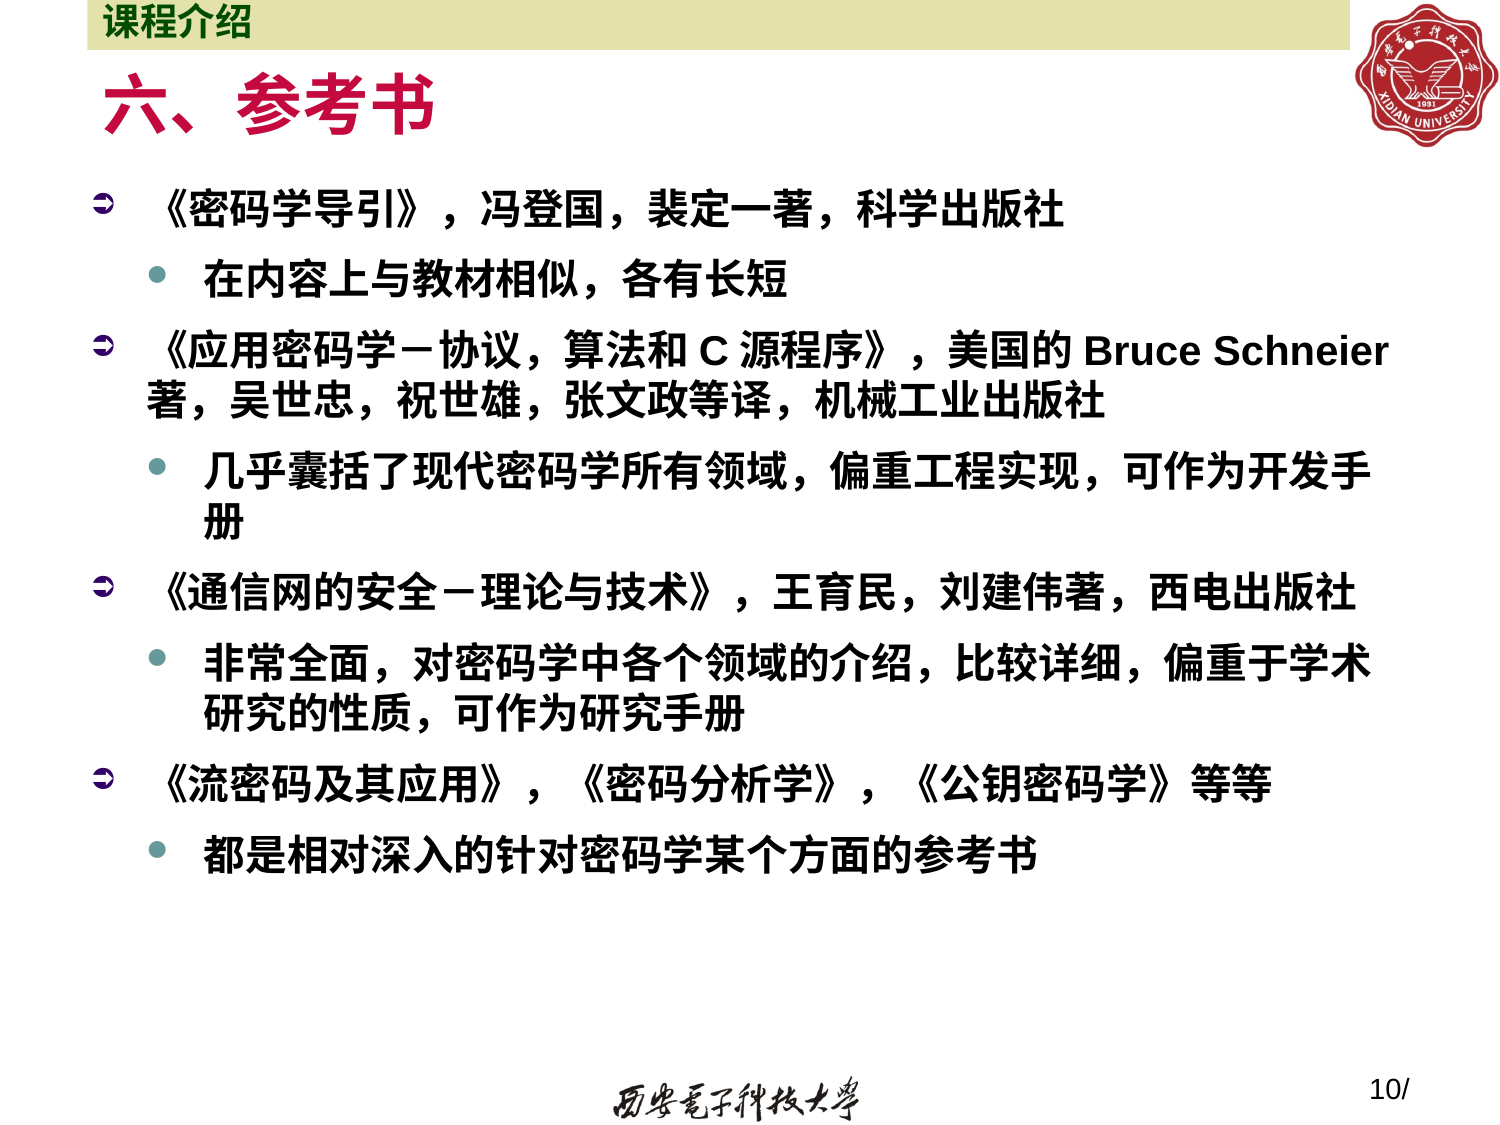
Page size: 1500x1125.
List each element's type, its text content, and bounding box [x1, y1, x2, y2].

title 六、参考书 [87, 62, 1351, 151]
picture [612, 1076, 863, 1125]
slide_number 10/ [1074, 1062, 1426, 1113]
picture [1350, 0, 1500, 150]
text_box 课程介绍 [87, 0, 1350, 50]
list 《密码学导引》，冯登国，裴定一著，科学出版社 在内容上与教材相似，各有长短 《应用密码学－协议，算法和C源程序》，美国的Bruce Schneier著，吴世忠，祝世雄，张文政等译，机械工业出版社 几乎囊括了现代密码学所有领域，偏重工程实现，可作为开发手册 《通信网的安全－理论与技术》，王育民，刘建伟著，西电出版社 非常全面，对密码学中各个领域的介绍，比较详细，偏重于学术研究的性质，可作为研究手册 《流密码及其应用》，《密码分析学》，《公钥密码学》等等 都是相对深入的针对密码学某个方面的参考书 [74, 174, 1426, 1063]
